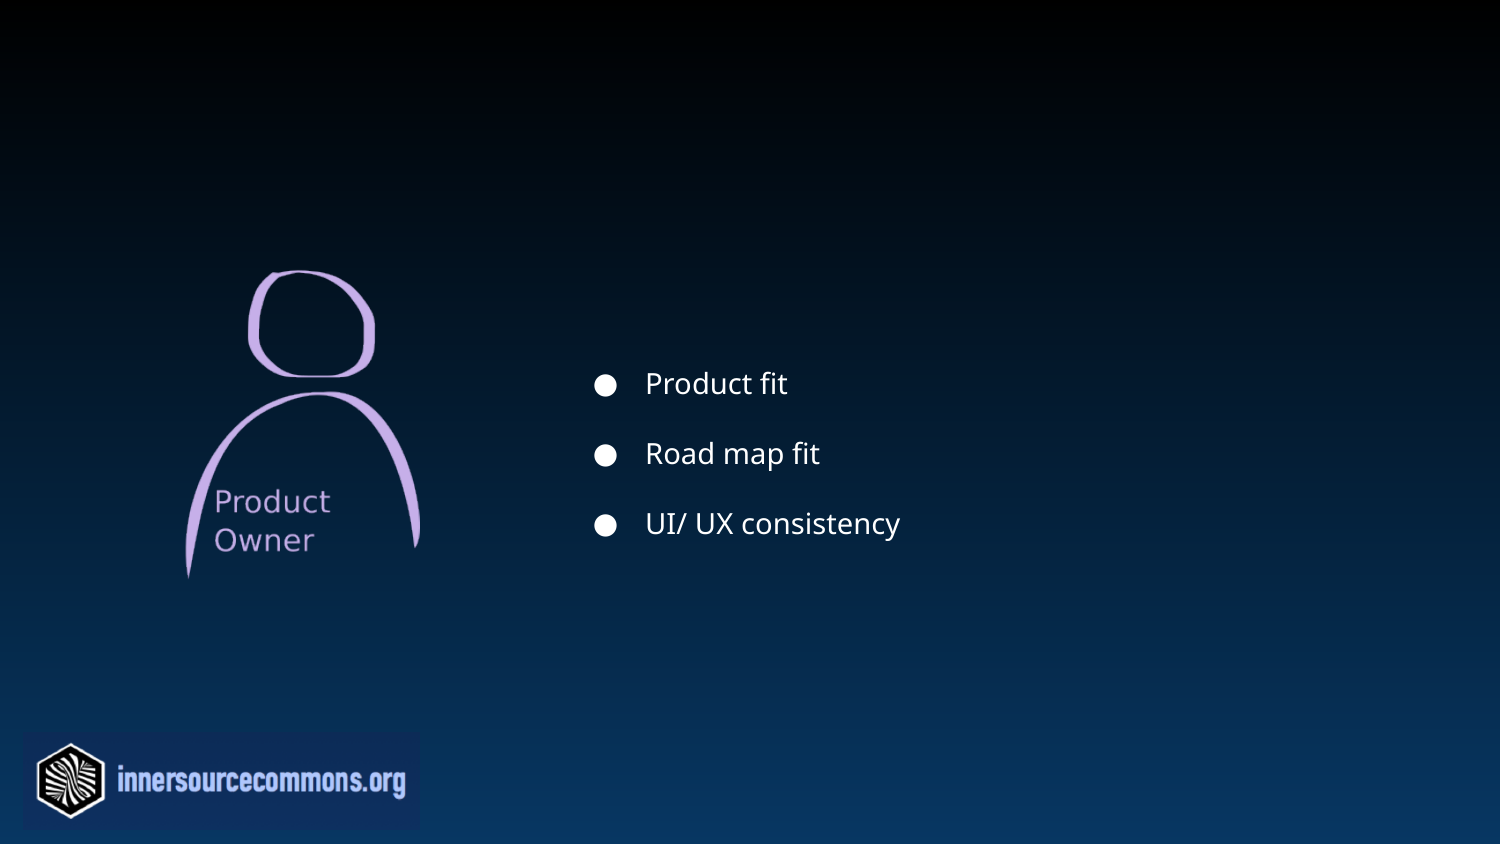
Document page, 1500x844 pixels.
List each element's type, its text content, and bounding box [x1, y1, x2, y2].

text_box Product fit Road map fit UI/ UX consistency [554, 315, 1332, 422]
picture [171, 258, 421, 586]
picture [23, 732, 421, 830]
